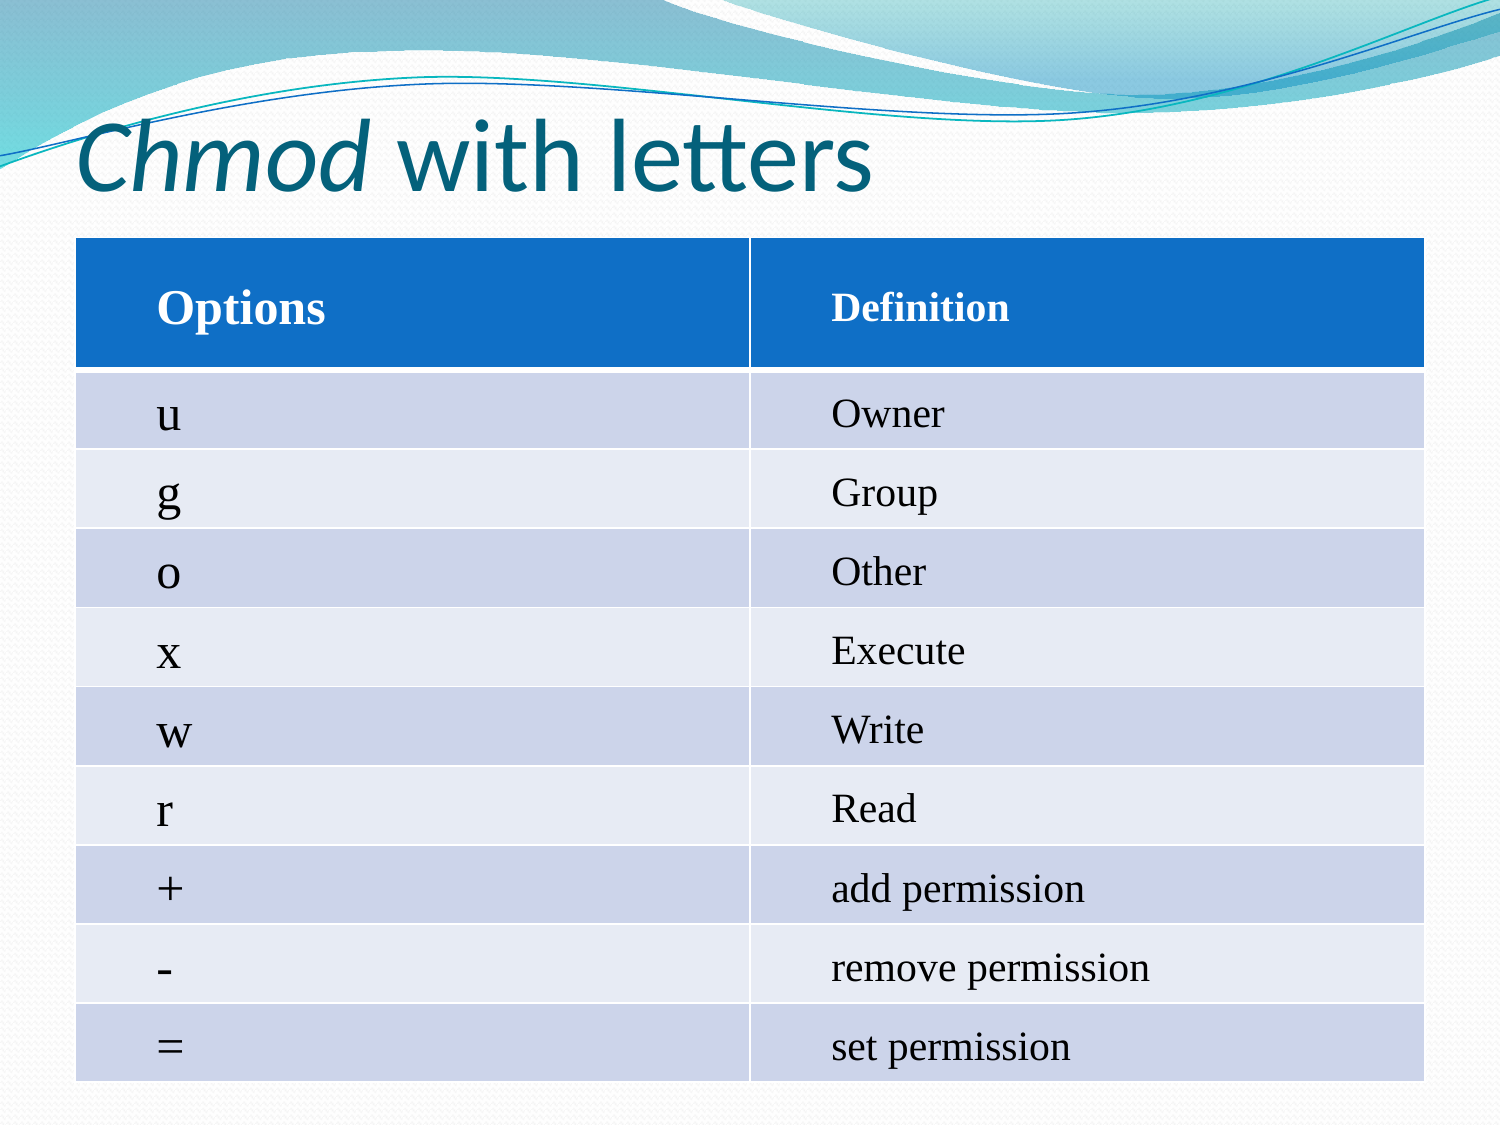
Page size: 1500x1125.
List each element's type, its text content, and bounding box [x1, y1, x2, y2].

table_cell Group [751, 450, 1424, 527]
table_cell remove permission [751, 925, 1424, 1002]
table_cell u [76, 373, 749, 448]
table_cell Read [751, 767, 1424, 844]
table_cell Owner [751, 373, 1424, 448]
table_cell x [76, 608, 749, 686]
table_cell o [76, 529, 749, 607]
table_cell g [76, 450, 749, 527]
table_cell Execute [751, 608, 1424, 686]
table_cell = [76, 1004, 749, 1081]
table_cell + [76, 846, 749, 923]
table_cell Other [751, 529, 1424, 607]
table_cell r [76, 767, 749, 844]
table_cell - [76, 925, 749, 1002]
table_header Options [76, 238, 749, 367]
table_cell w [76, 687, 749, 765]
table_cell Write [751, 687, 1424, 765]
table_header Definition [751, 238, 1424, 367]
title Chmod with letters [75, 50, 1425, 213]
table_cell add permission [751, 846, 1424, 923]
table_cell set permission [751, 1004, 1424, 1081]
